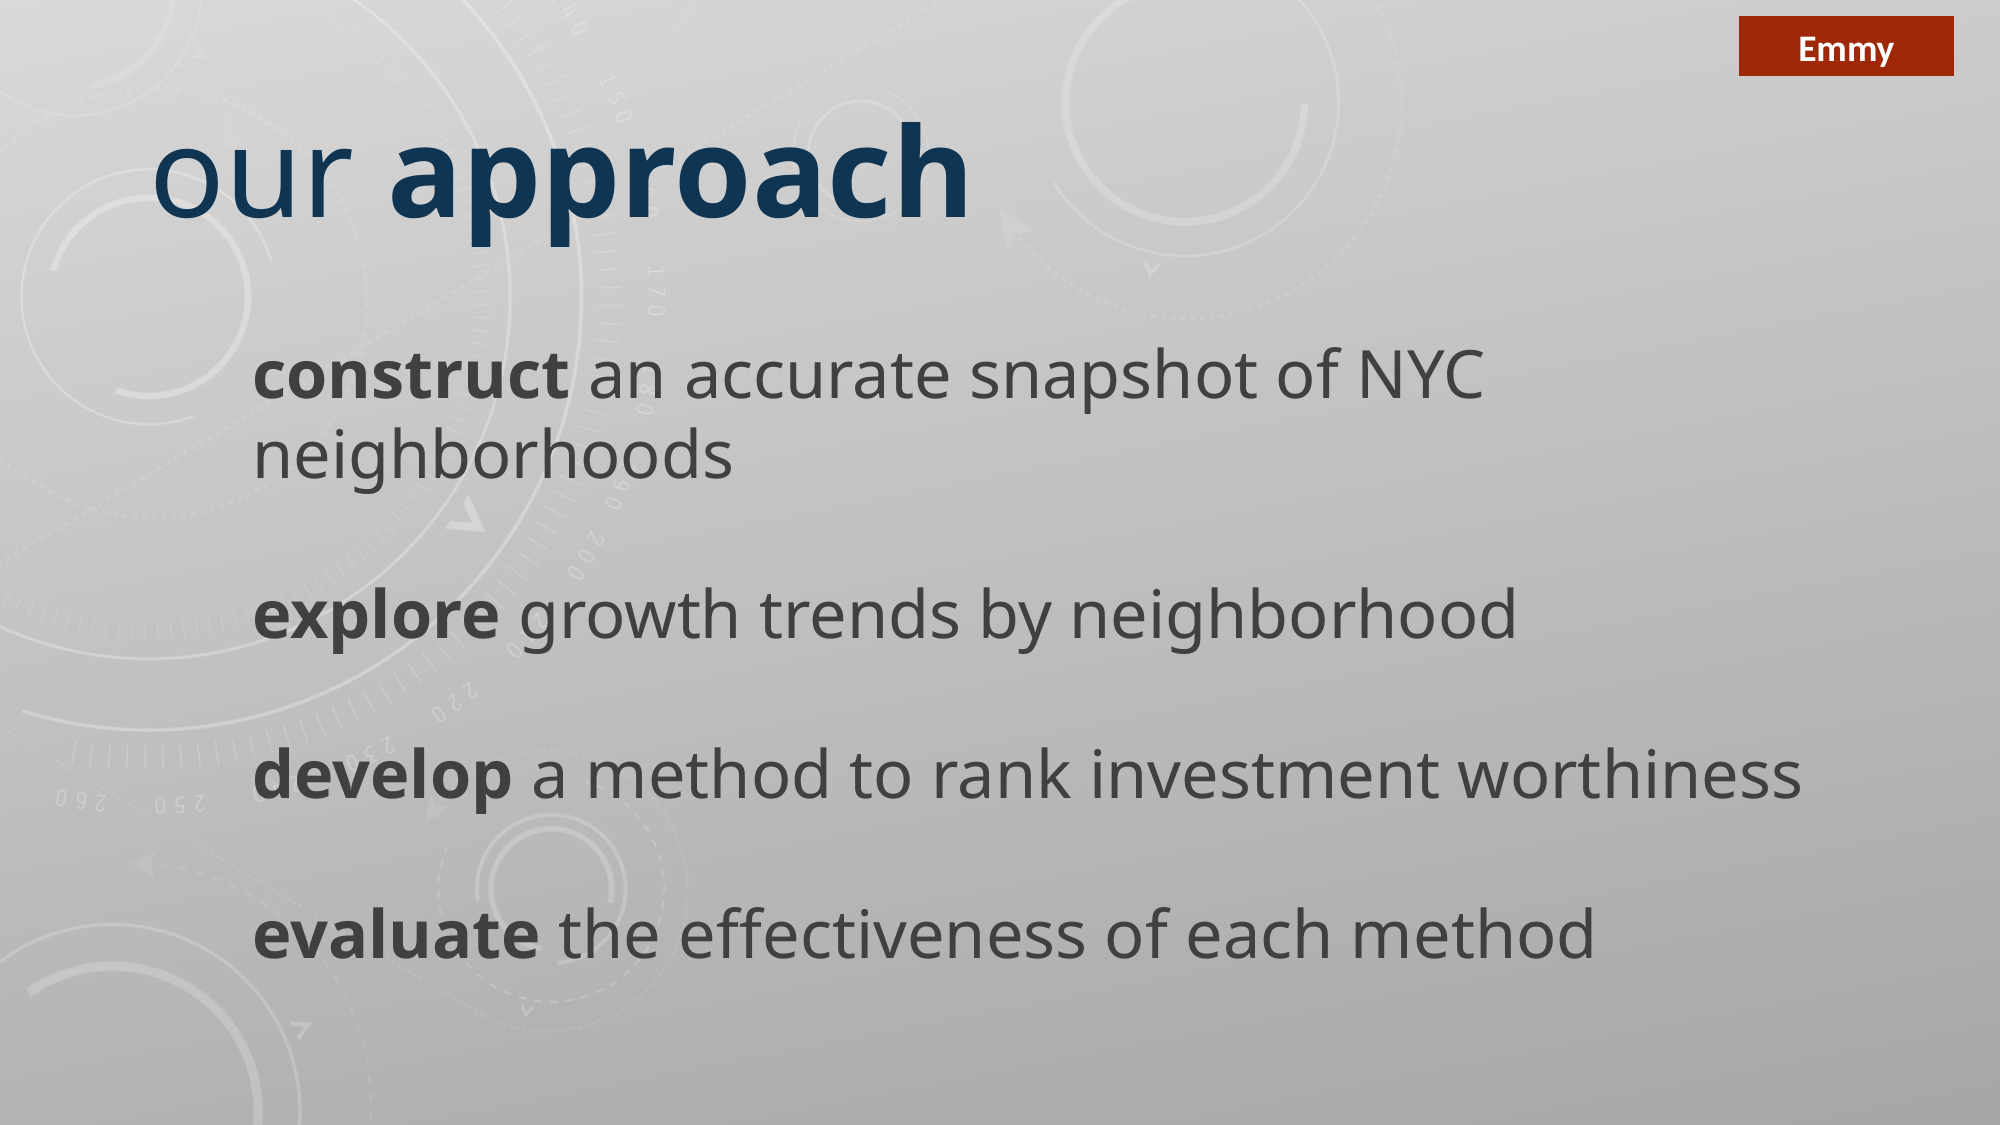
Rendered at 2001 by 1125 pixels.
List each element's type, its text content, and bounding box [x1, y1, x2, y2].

text_box Emmy [1739, 16, 1954, 76]
text_box construct an accurate snapshot of NYC neighborhoods explore growth trends by neighborhood develop a method to rank investment worthiness evaluate the effectiveness of each method [237, 324, 1950, 980]
text_box our approach [135, 85, 1122, 250]
picture [0, 0, 2000, 1125]
